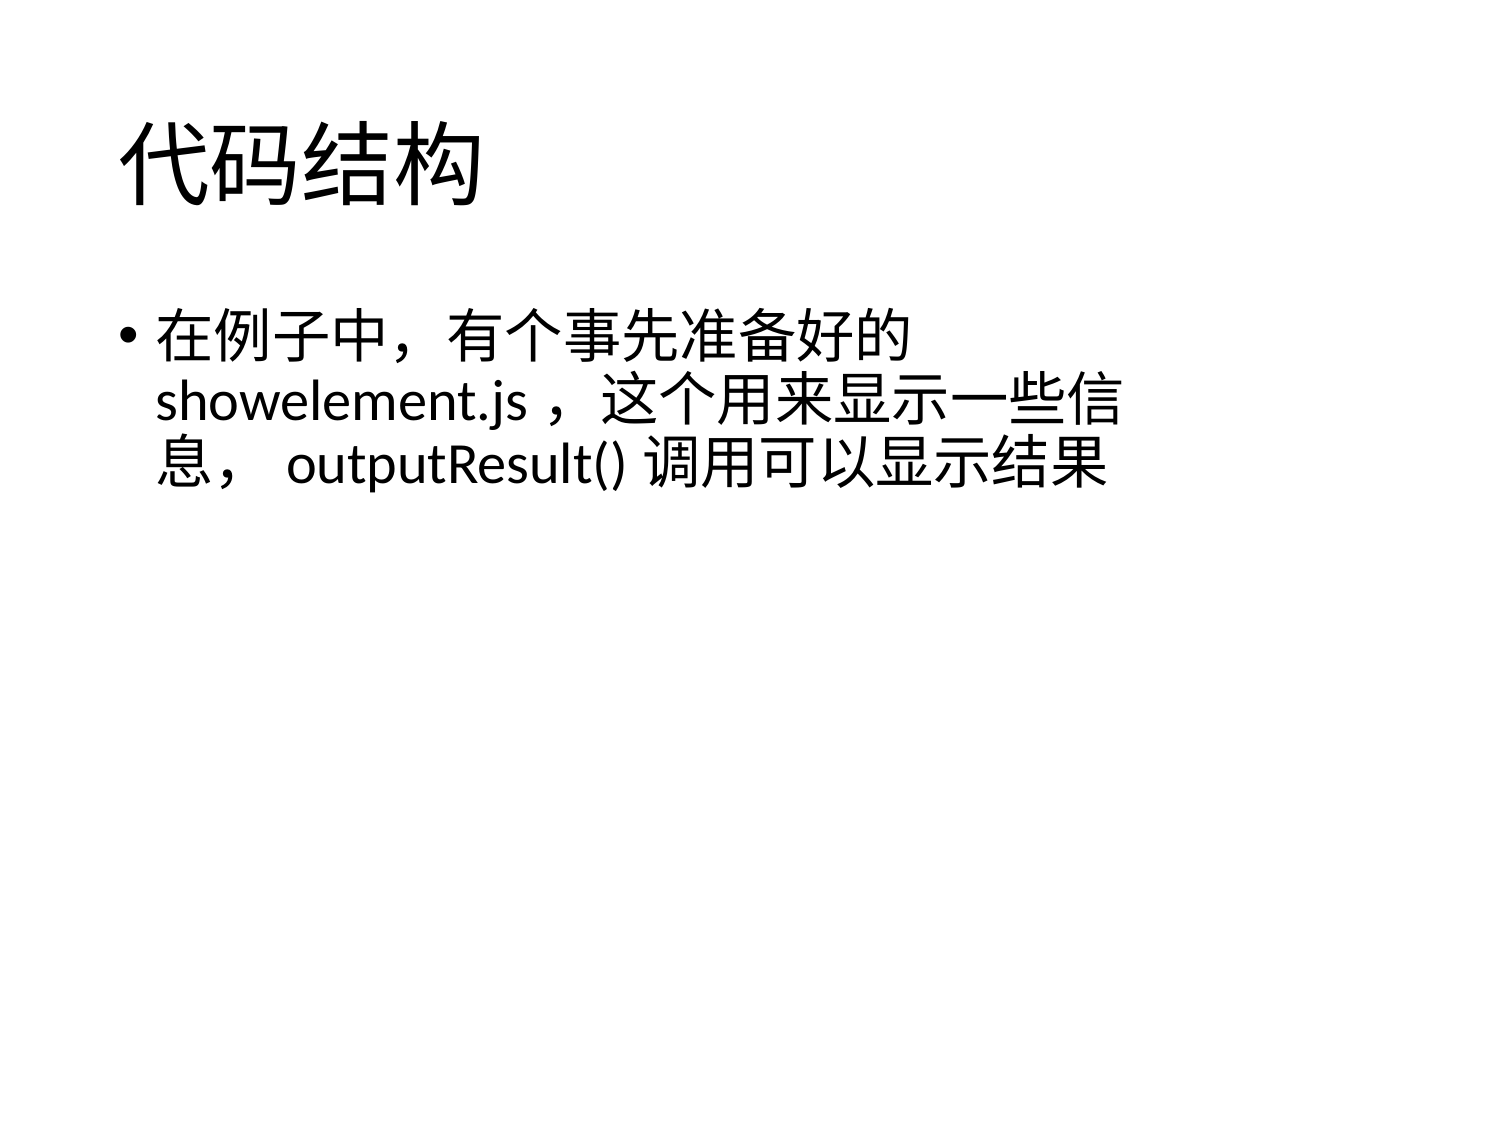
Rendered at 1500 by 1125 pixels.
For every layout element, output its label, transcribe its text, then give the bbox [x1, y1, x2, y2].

list 在例子中，有个事先准备好的 showelement.js，这个用来显示一些信息，outputResult()调用可以显示结果 [103, 299, 1397, 1014]
title 代码结构 [103, 59, 1397, 278]
